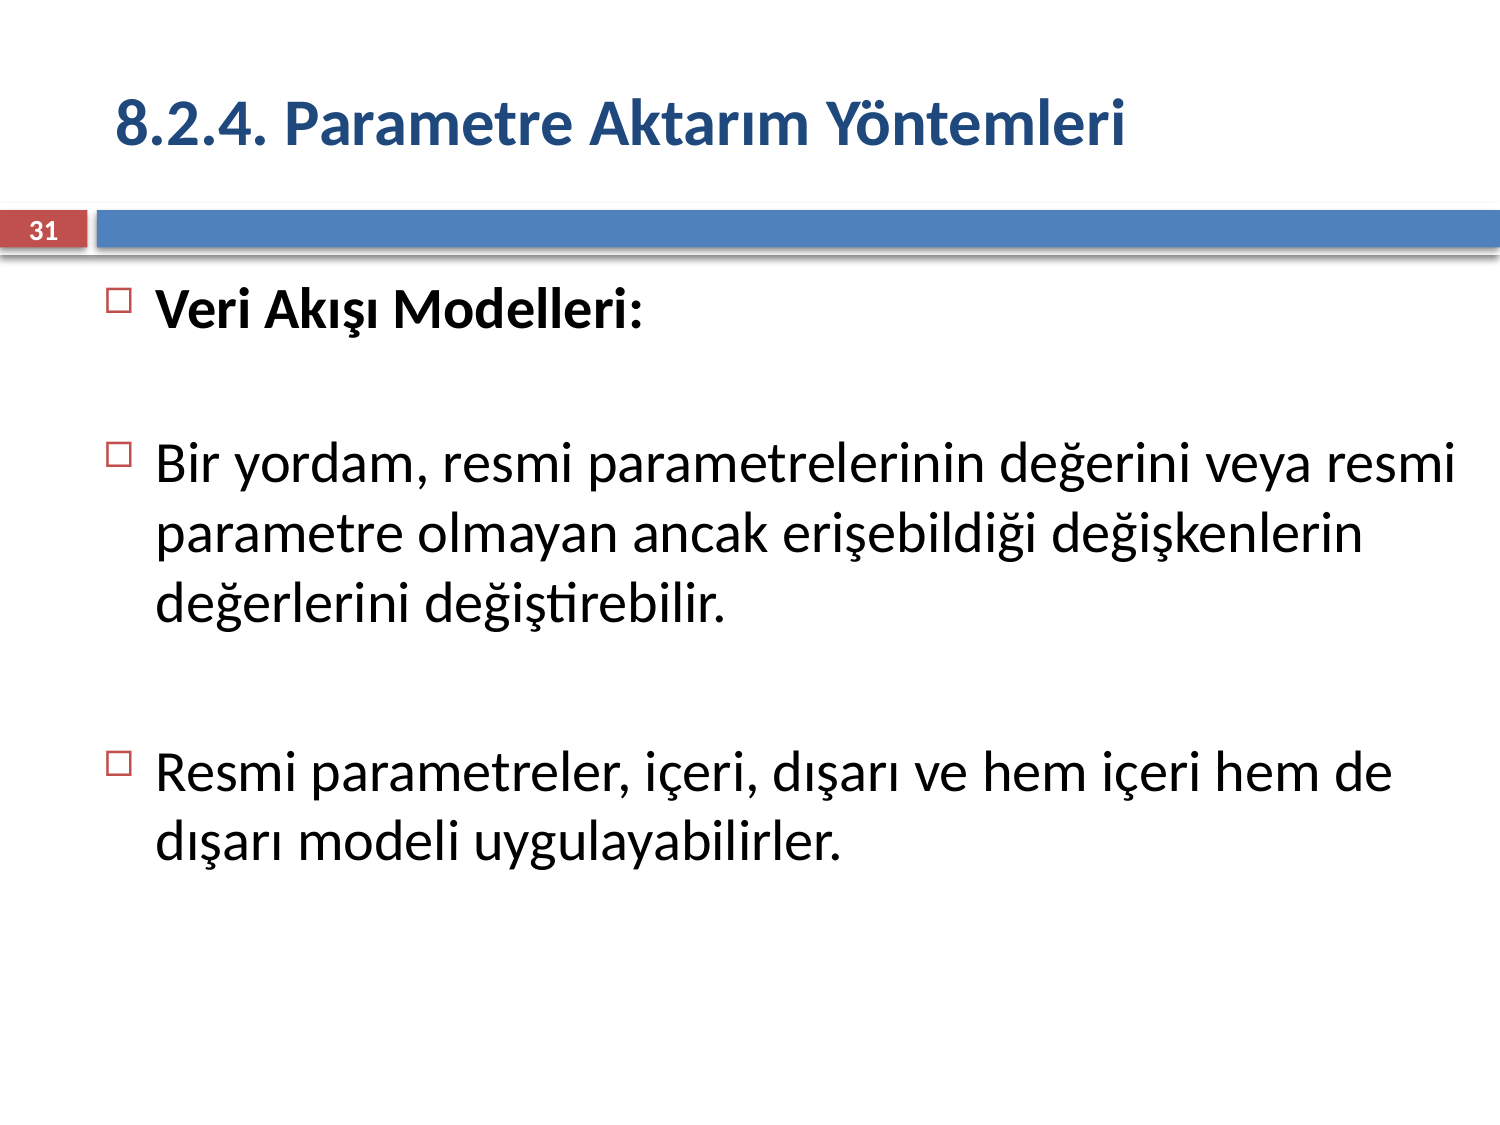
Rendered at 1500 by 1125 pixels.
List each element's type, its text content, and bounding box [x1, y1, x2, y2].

slide_number 31 [0, 208, 88, 249]
title 8.2.4. Parametre Aktarım Yöntemleri [100, 37, 1438, 200]
list Veri Akışı Modelleri: Bir yordam, resmi parametrelerinin değerini veya resmi parametre olmayan ancak erişebildiği değişkenlerin değerlerini değiştirebilir. Resmi parametreler, içeri, dışarı ve hem içeri hem de dışarı modeli uygulayabilirler. [88, 262, 1483, 1000]
